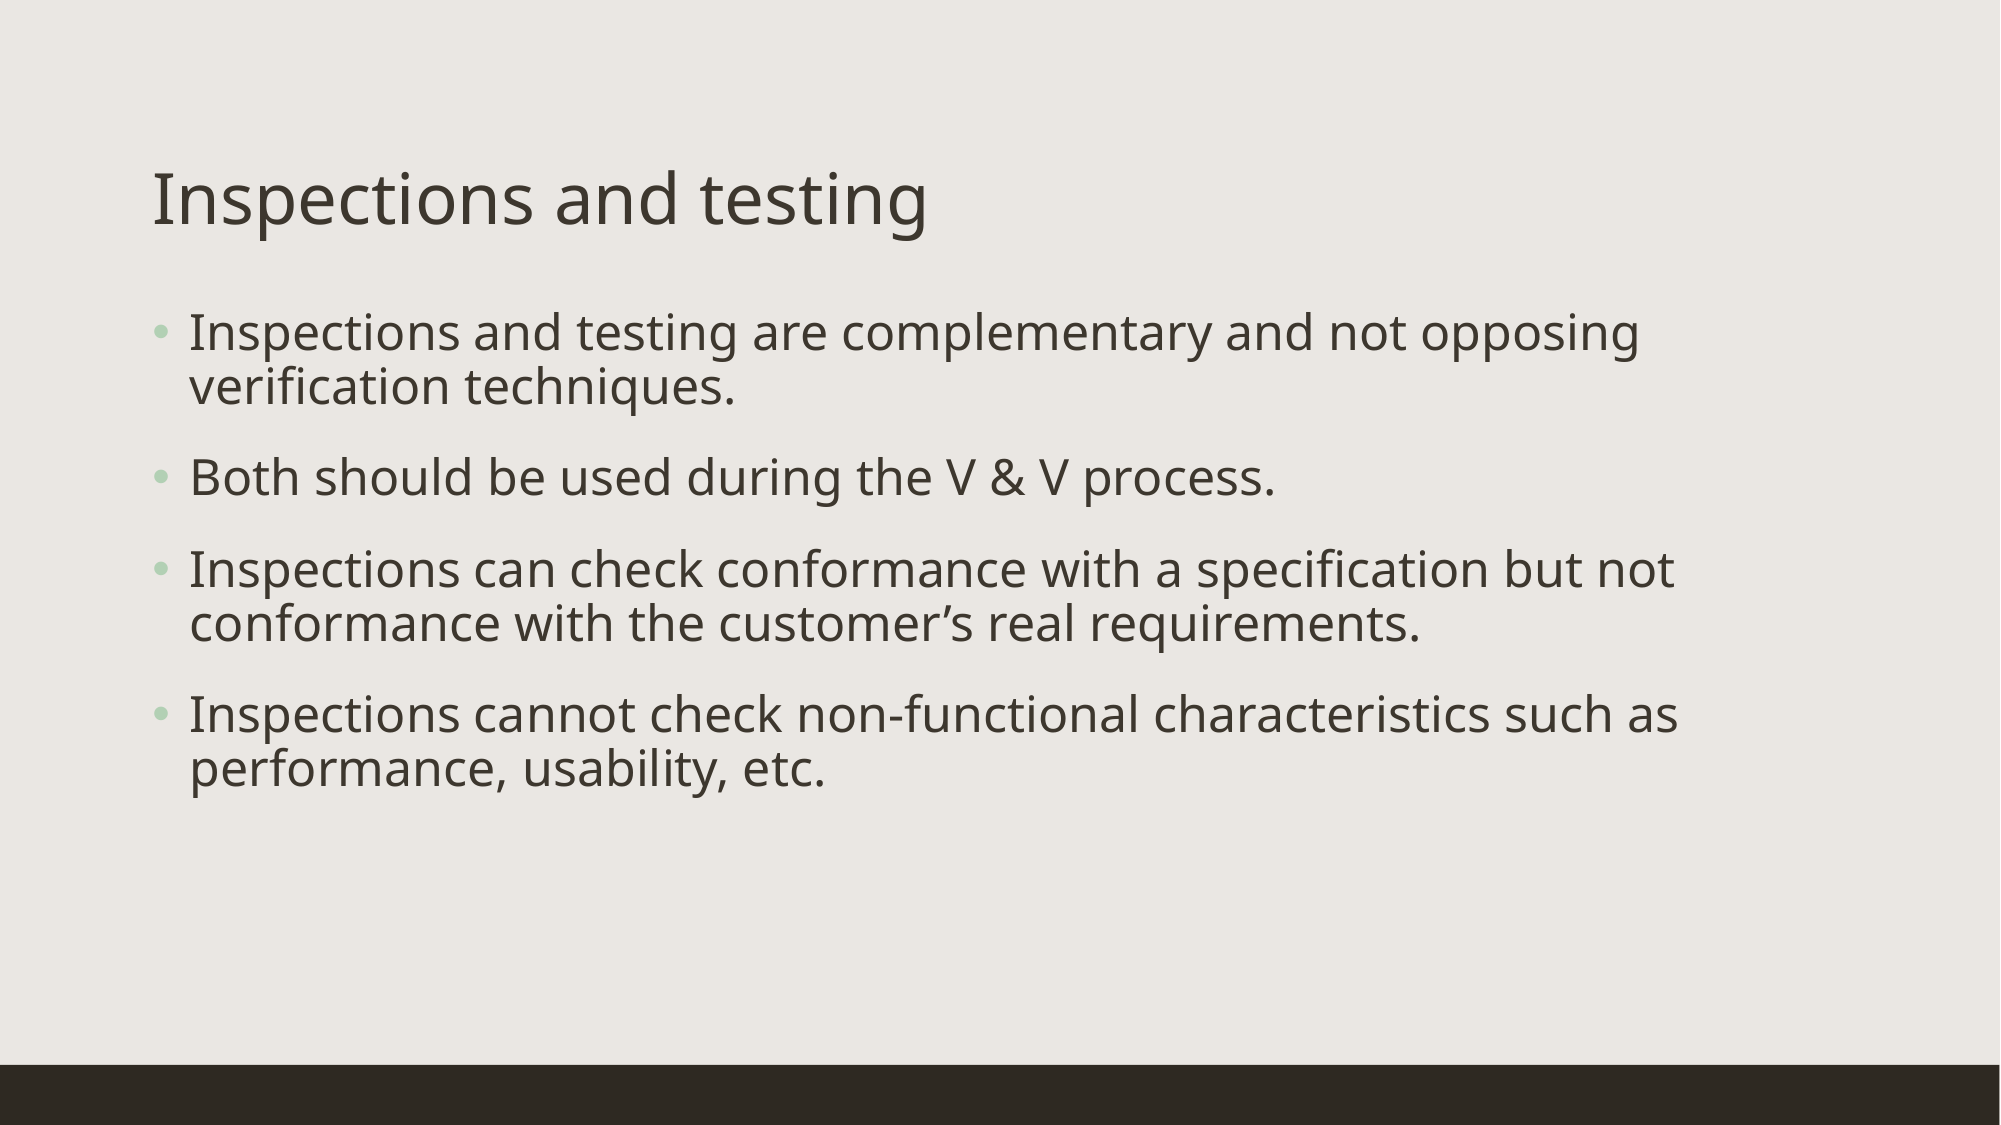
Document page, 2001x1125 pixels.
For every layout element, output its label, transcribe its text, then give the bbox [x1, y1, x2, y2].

title Inspections and testing [137, 59, 1863, 248]
list Inspections and testing are complementary and not opposing verification techniques. Both should be used during the V & V process. Inspections can check conformance with a specification but not conformance with the customer’s real requirements. Inspections cannot check non-functional characteristics such as performance, usability, etc. [137, 299, 1863, 1014]
